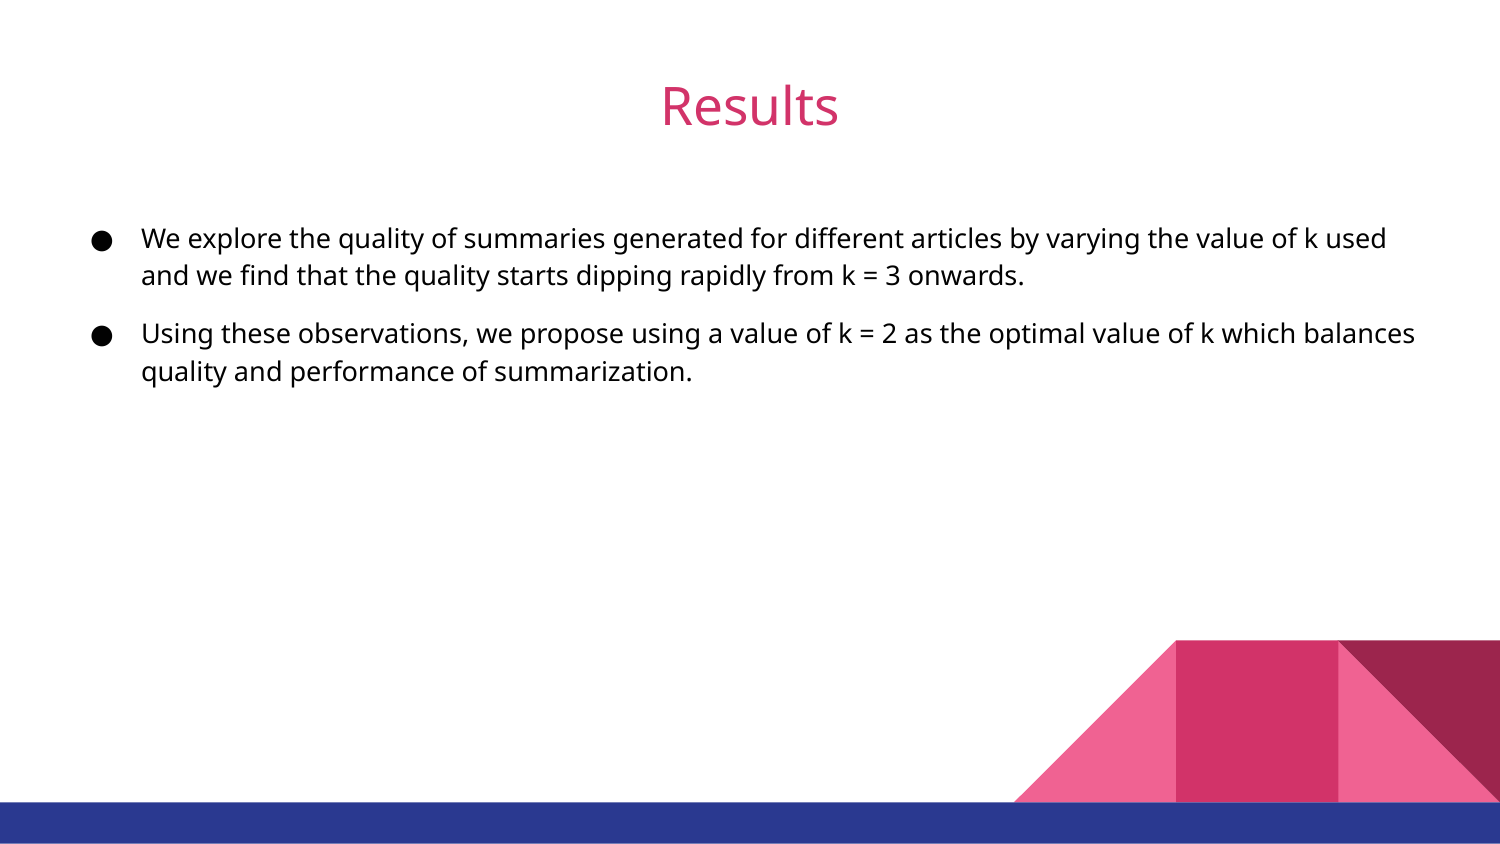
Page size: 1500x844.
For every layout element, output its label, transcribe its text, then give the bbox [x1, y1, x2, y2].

list We explore the quality of summaries generated for different articles by varying the value of k used and we find that the quality starts dipping rapidly from k = 3 onwards. Using these observations, we propose using a value of k = 2 as the optimal value of k which balances quality and performance of summarization. [51, 201, 1449, 750]
title Results [51, 57, 1449, 152]
